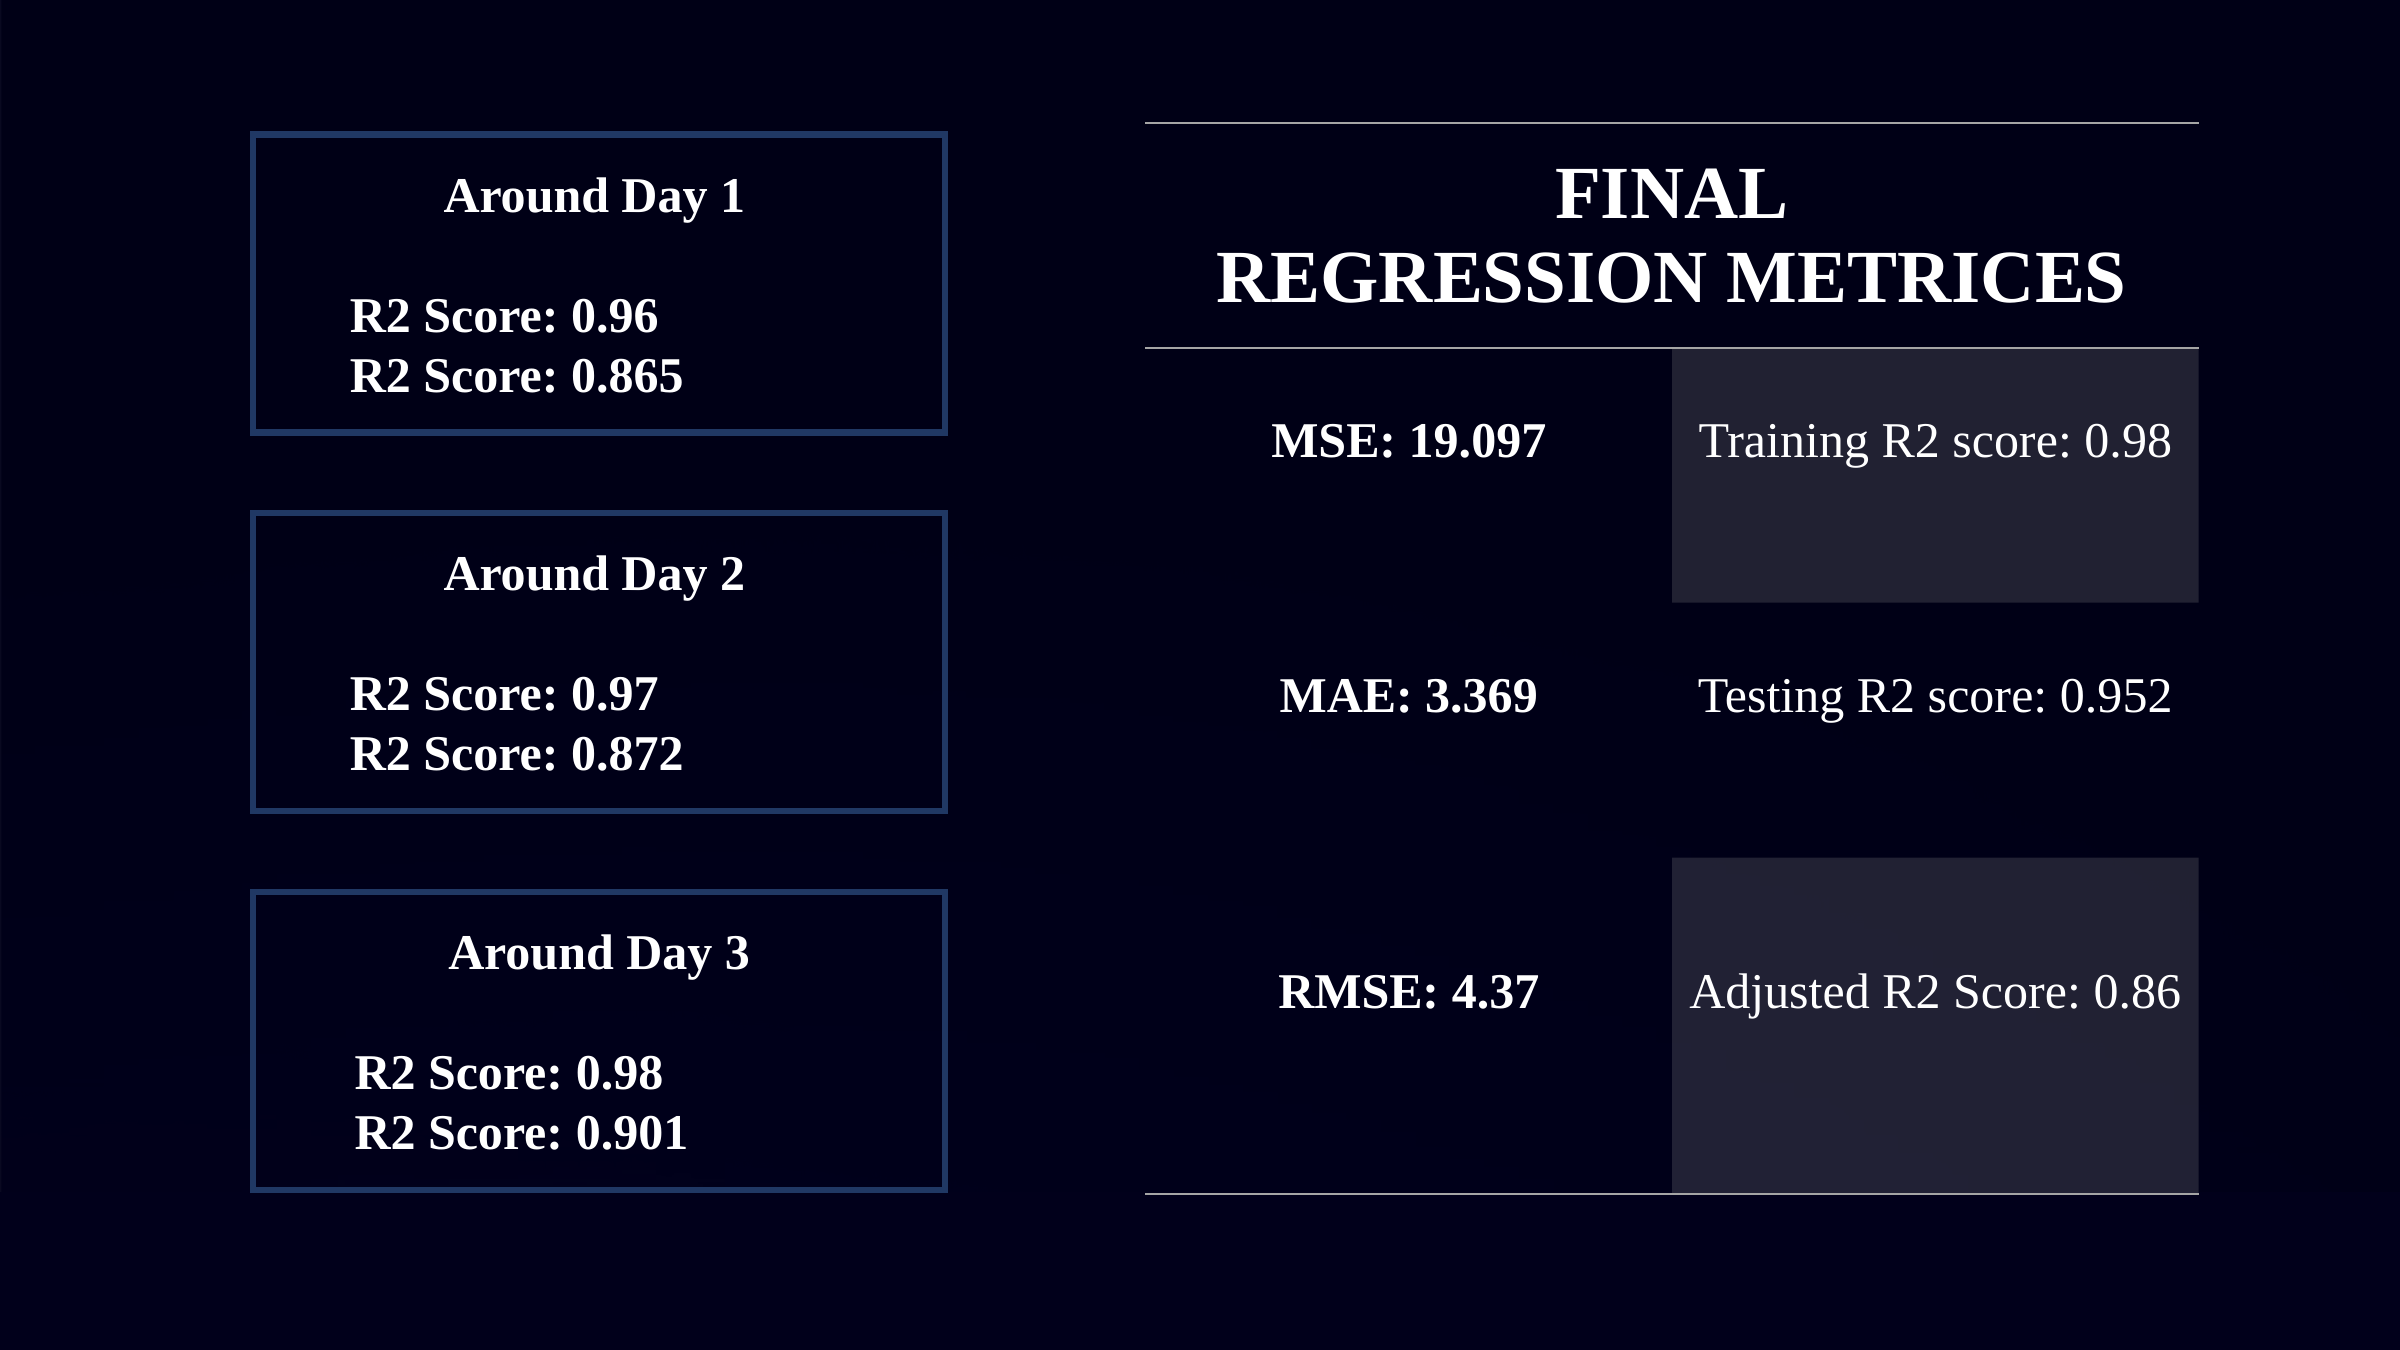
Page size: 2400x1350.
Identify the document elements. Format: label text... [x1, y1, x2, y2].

table_cell Testing R2 score: 0.952 [1672, 603, 2199, 858]
table_cell Adjusted R2 Score: 0.86 [1672, 858, 2199, 1193]
table_cell MAE: 3.369 [1145, 603, 1672, 858]
text_box [0, 1191, 2400, 1350]
table_cell RMSE: 4.37 [1145, 858, 1672, 1193]
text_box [253, 134, 945, 1191]
table_header FINAL REGRESSION METRICES [1145, 124, 2199, 347]
table_cell Training R2 score: 0.98 [1672, 349, 2199, 603]
table_cell MSE: 19.097 [1145, 349, 1672, 603]
